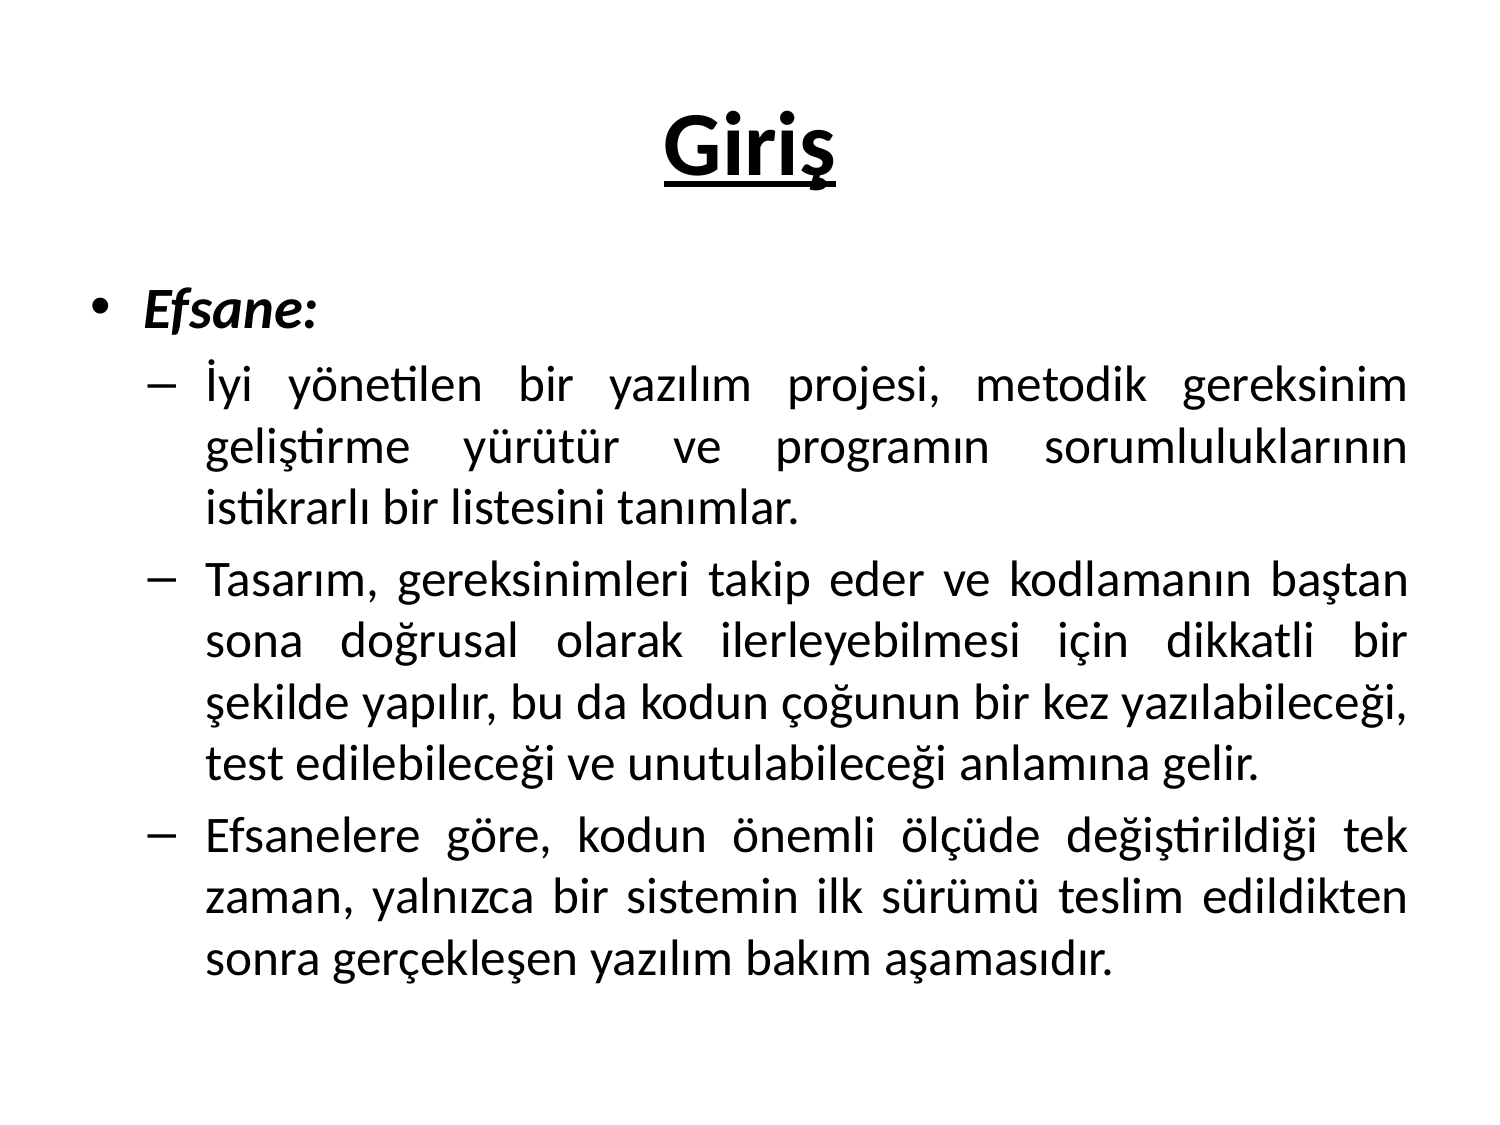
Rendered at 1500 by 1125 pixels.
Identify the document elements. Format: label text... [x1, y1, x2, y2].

list Efsane: İyi yönetilen bir yazılım projesi, metodik gereksinim geliştirme yürütür ve programın sorumluluklarının istikrarlı bir listesini tanımlar. Tasarım, gereksinimleri takip eder ve kodlamanın baştan sona doğrusal olarak ilerleyebilmesi için dikkatli bir şekilde yapılır, bu da kodun çoğunun bir kez yazılabileceği, test edilebileceği ve unutulabileceği anlamına gelir. Efsanelere göre, kodun önemli ölçüde değiştirildiği tek zaman, yalnızca bir sistemin ilk sürümü teslim edildikten sonra gerçekleşen yazılım bakım aşamasıdır. [75, 262, 1425, 1005]
title Giriş [75, 45, 1425, 233]
